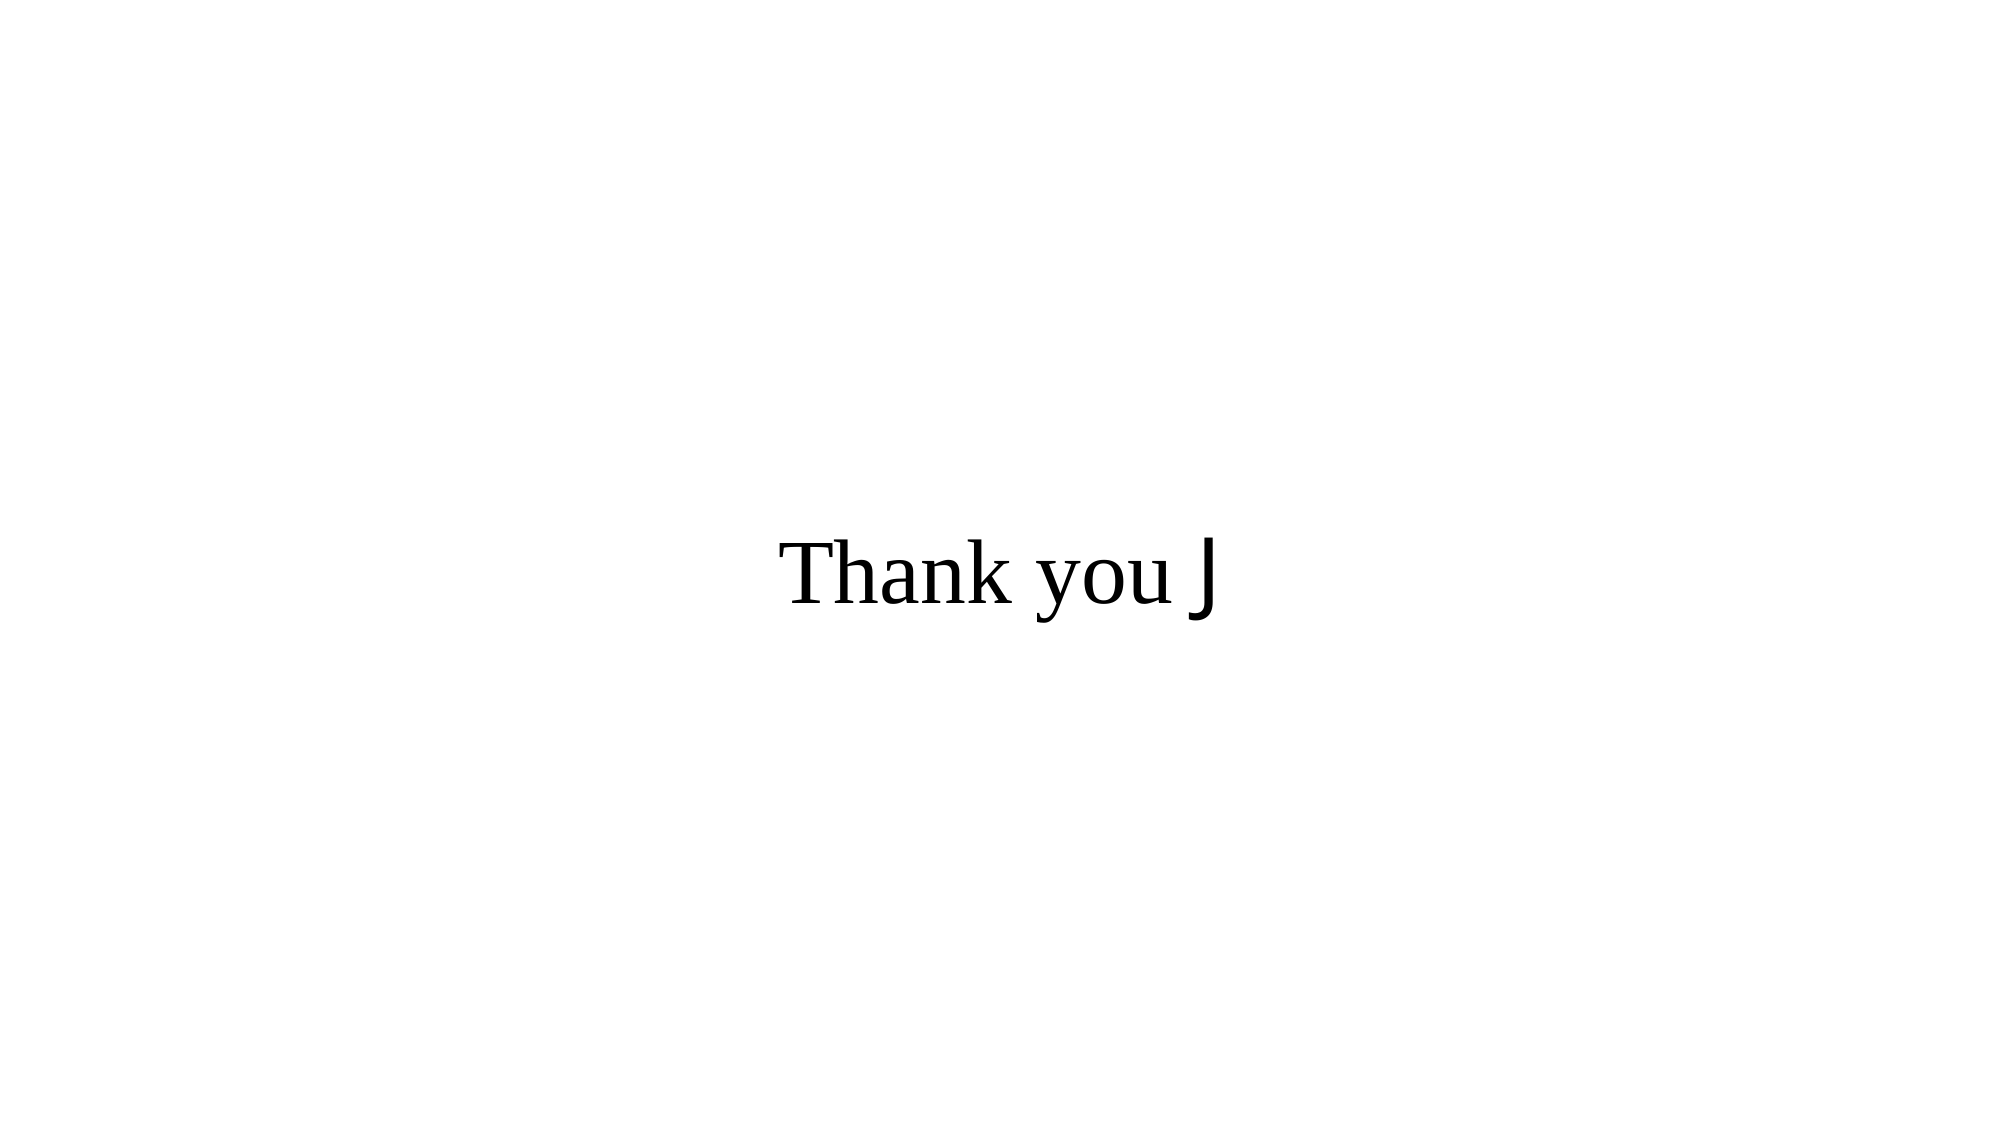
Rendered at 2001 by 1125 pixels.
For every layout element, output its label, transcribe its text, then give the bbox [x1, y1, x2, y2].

list Thank you J [137, 516, 1863, 668]
